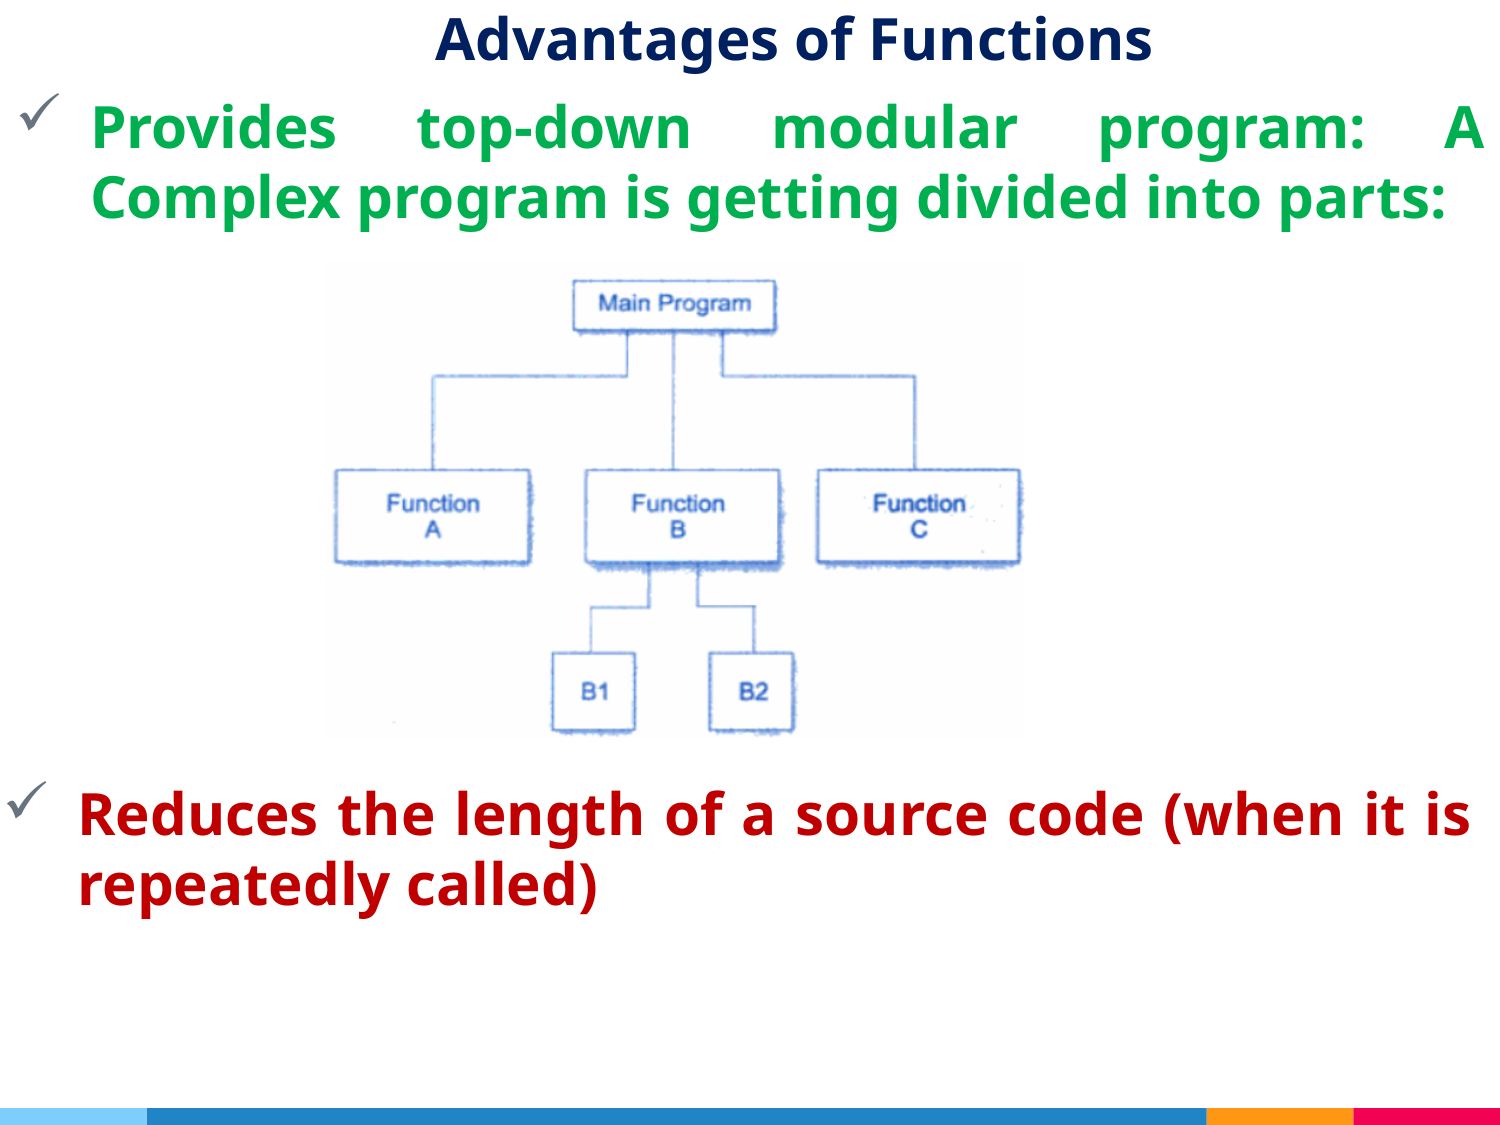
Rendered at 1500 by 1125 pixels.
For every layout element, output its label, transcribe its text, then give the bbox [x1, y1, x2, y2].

picture [324, 262, 1026, 738]
list Reduces the length of a source code (when it is repeatedly called) [0, 762, 1488, 925]
list Provides top-down modular program: A Complex program is getting divided into parts: [0, 75, 1500, 238]
title Advantages of Functions [251, 10, 1338, 75]
